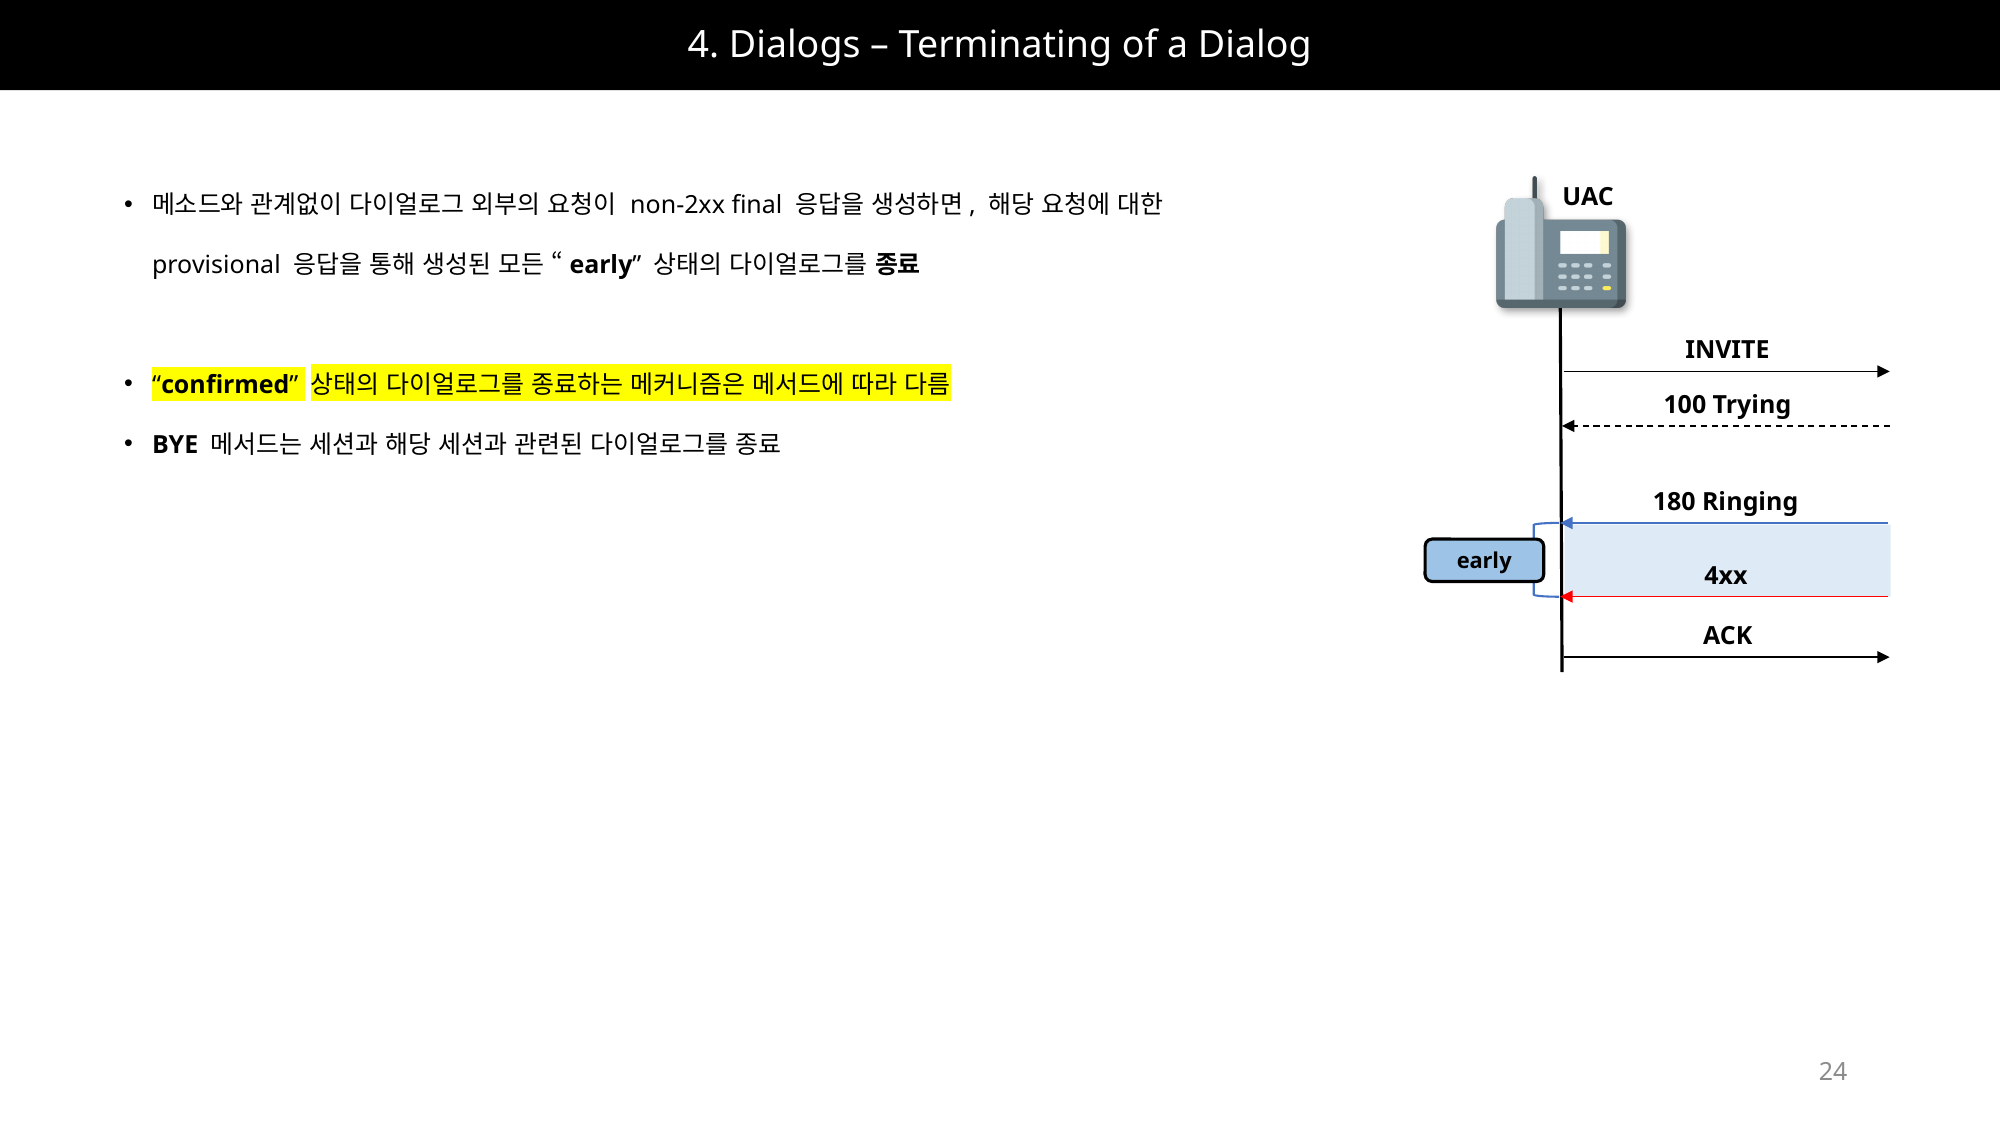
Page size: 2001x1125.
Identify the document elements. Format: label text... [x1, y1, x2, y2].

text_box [1425, 172, 1891, 673]
slide_number 24 [1412, 1042, 1863, 1103]
text_box 메소드와 관계없이 다이얼로그 외부의 요청이 non-2xx final 응답을 생성하면, 해당 요청에 대한 provisional 응답을 통해 생성된 모든 “early” 상태의 다이얼로그를 종료 “confirmed” 상태의 다이얼로그를 종료하는 메커니즘은 메서드에 따라 다름 BYE 메서드는 세션과 해당 세션과 관련된 다이얼로그를 종료 [109, 151, 1500, 466]
title 4. Dialogs – Terminating of a Dialog [0, 0, 2000, 91]
